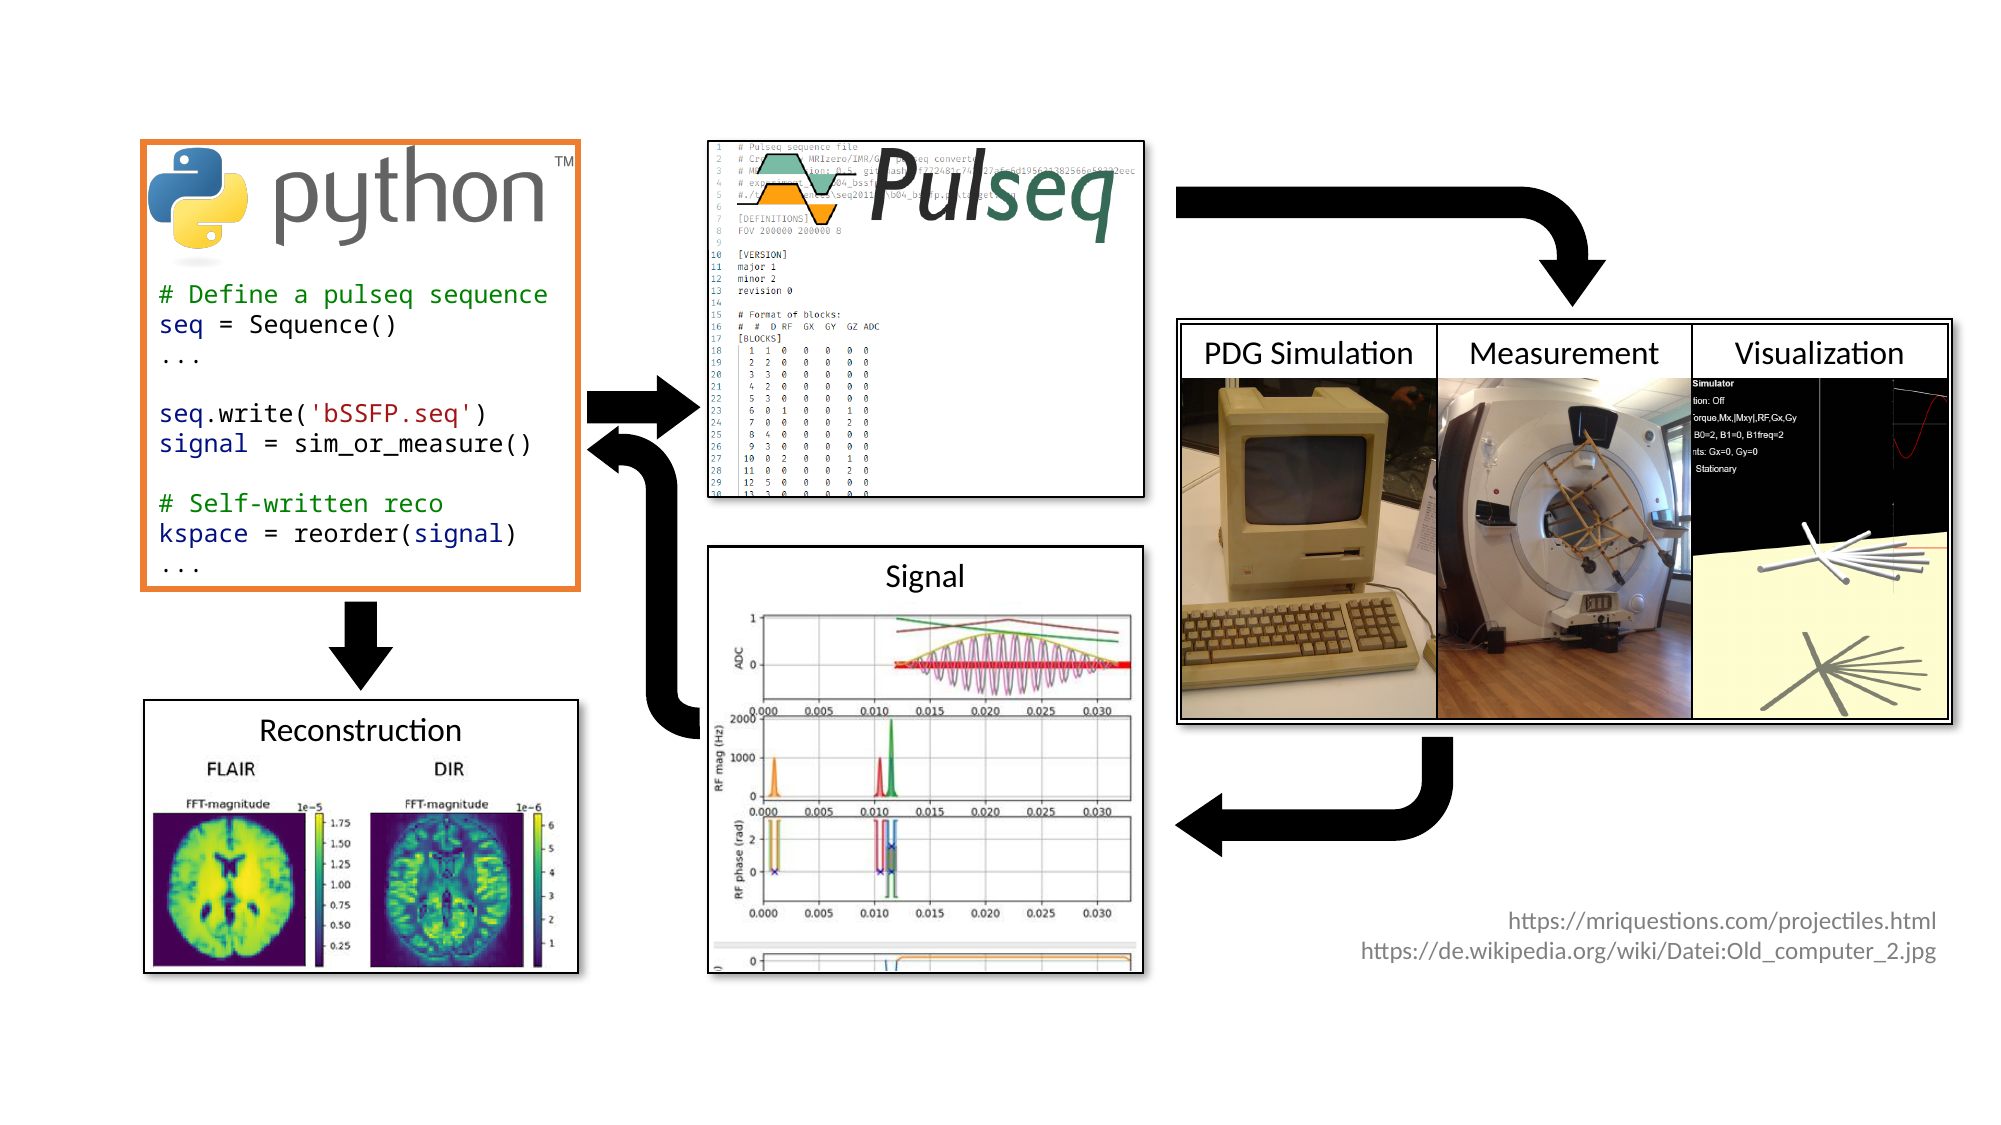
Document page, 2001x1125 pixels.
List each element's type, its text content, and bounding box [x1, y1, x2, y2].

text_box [143, 700, 579, 974]
text_box [586, 425, 678, 696]
text_box Signal [708, 546, 1144, 602]
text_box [143, 142, 579, 589]
text_box [1174, 736, 1454, 858]
text_box [707, 545, 1144, 974]
text_box [328, 601, 394, 691]
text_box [1176, 319, 1953, 724]
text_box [708, 142, 1143, 496]
text_box [646, 692, 700, 740]
picture [713, 602, 1137, 971]
text_box https://mriquestions.com/projectiles.html https://de.wikipedia.org/wiki/Datei:Old_computer_2.jpg [1238, 897, 1953, 973]
text_box [587, 374, 701, 440]
text_box [1176, 186, 1607, 307]
